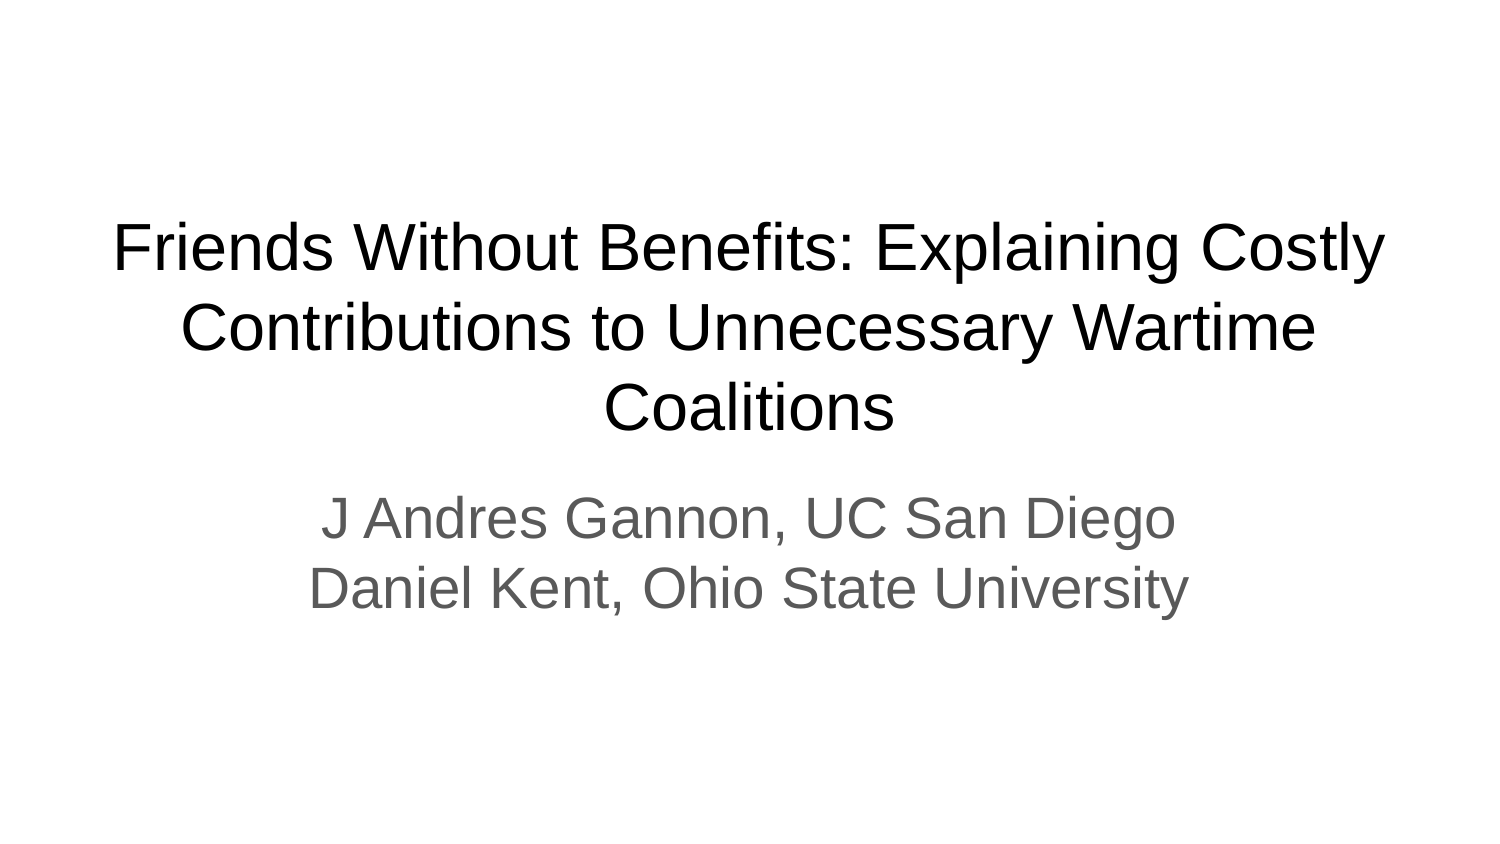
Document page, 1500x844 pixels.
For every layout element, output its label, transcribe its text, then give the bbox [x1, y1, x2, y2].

subtitle J Andres Gannon, UC San Diego Daniel Kent, Ohio State University [51, 464, 1449, 595]
title Friends Without Benefits: Explaining Costly Contributions to Unnecessary Wartime Coalitions [51, 122, 1449, 459]
